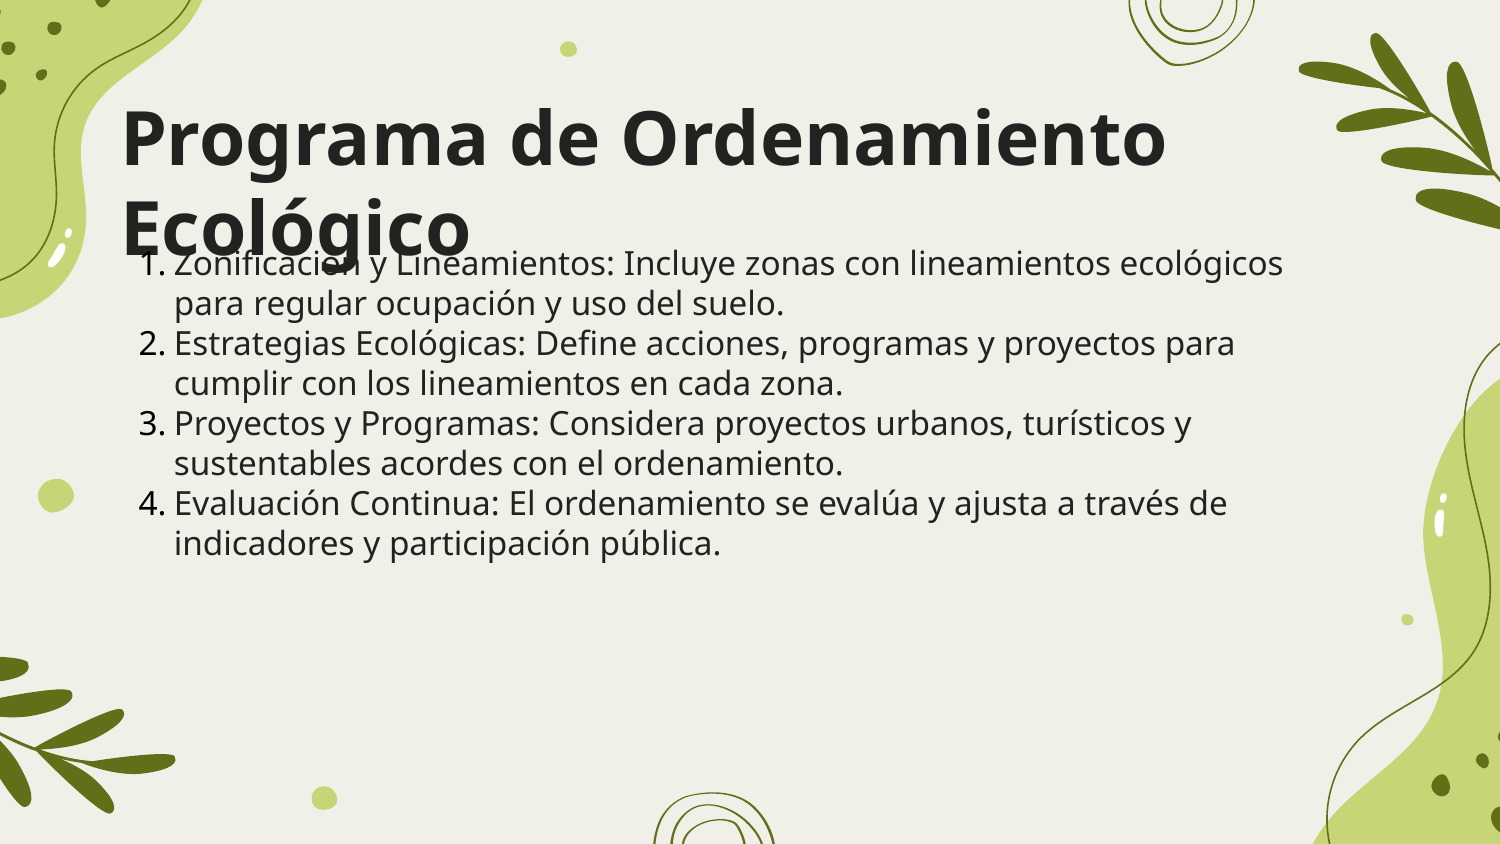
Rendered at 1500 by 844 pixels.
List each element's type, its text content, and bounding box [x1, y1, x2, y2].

text_box Zonificación y Lineamientos: Incluye zonas con lineamientos ecológicos para regular ocupación y uso del suelo. Estrategias Ecológicas: Define acciones, programas y proyectos para cumplir con los lineamientos en cada zona. Proyectos y Programas: Considera proyectos urbanos, turísticos y sustentables acordes con el ordenamiento. Evaluación Continua: El ordenamiento se evalúa y ajusta a través de indicadores y participación pública. [123, 234, 1342, 605]
title Programa de Ordenamiento Ecológico [105, 75, 1383, 183]
